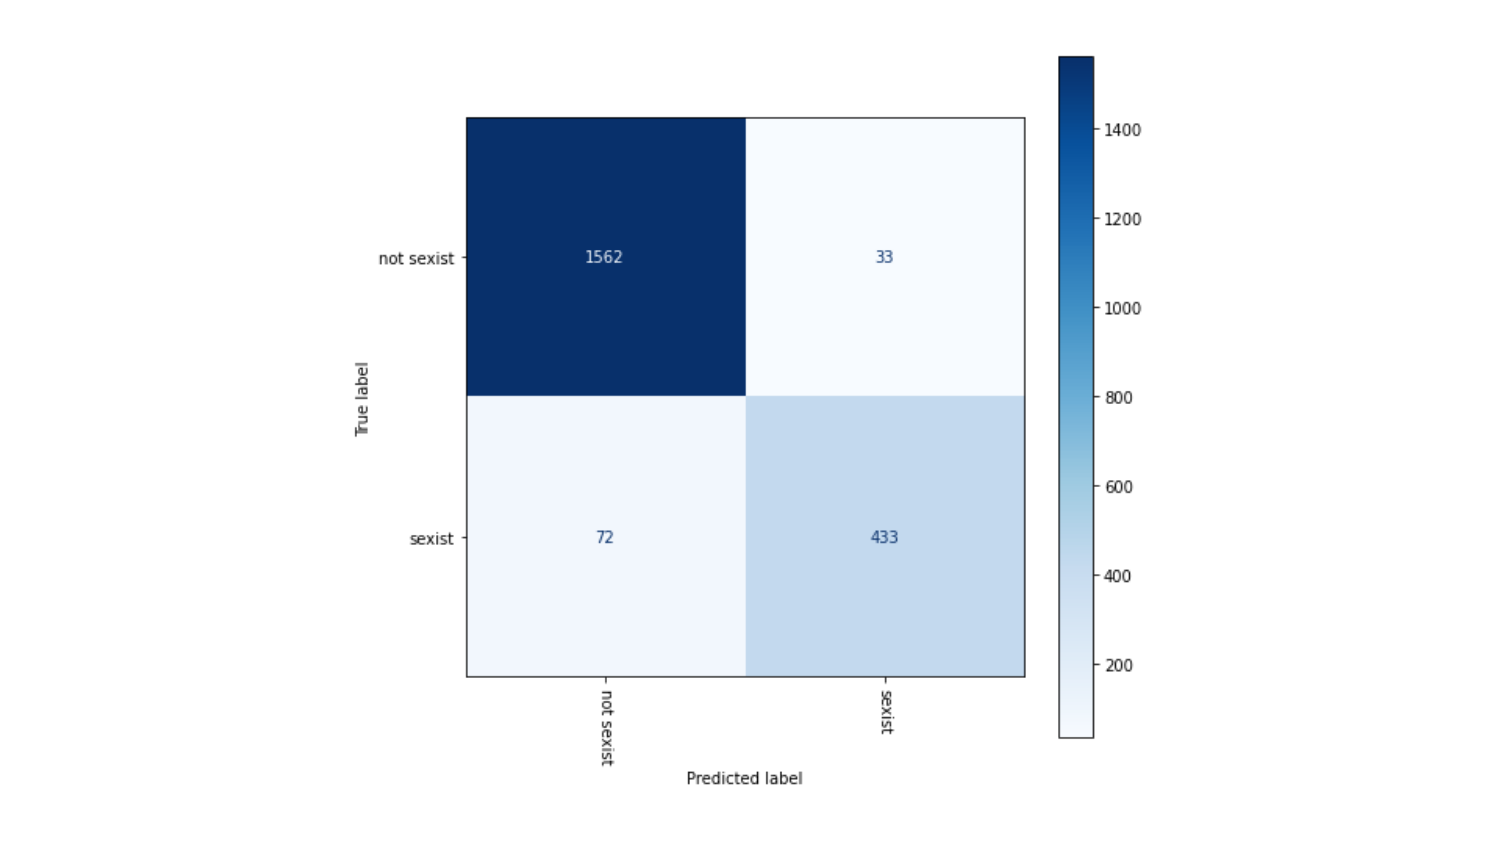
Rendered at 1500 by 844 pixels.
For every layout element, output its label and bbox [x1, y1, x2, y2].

picture [345, 47, 1155, 797]
